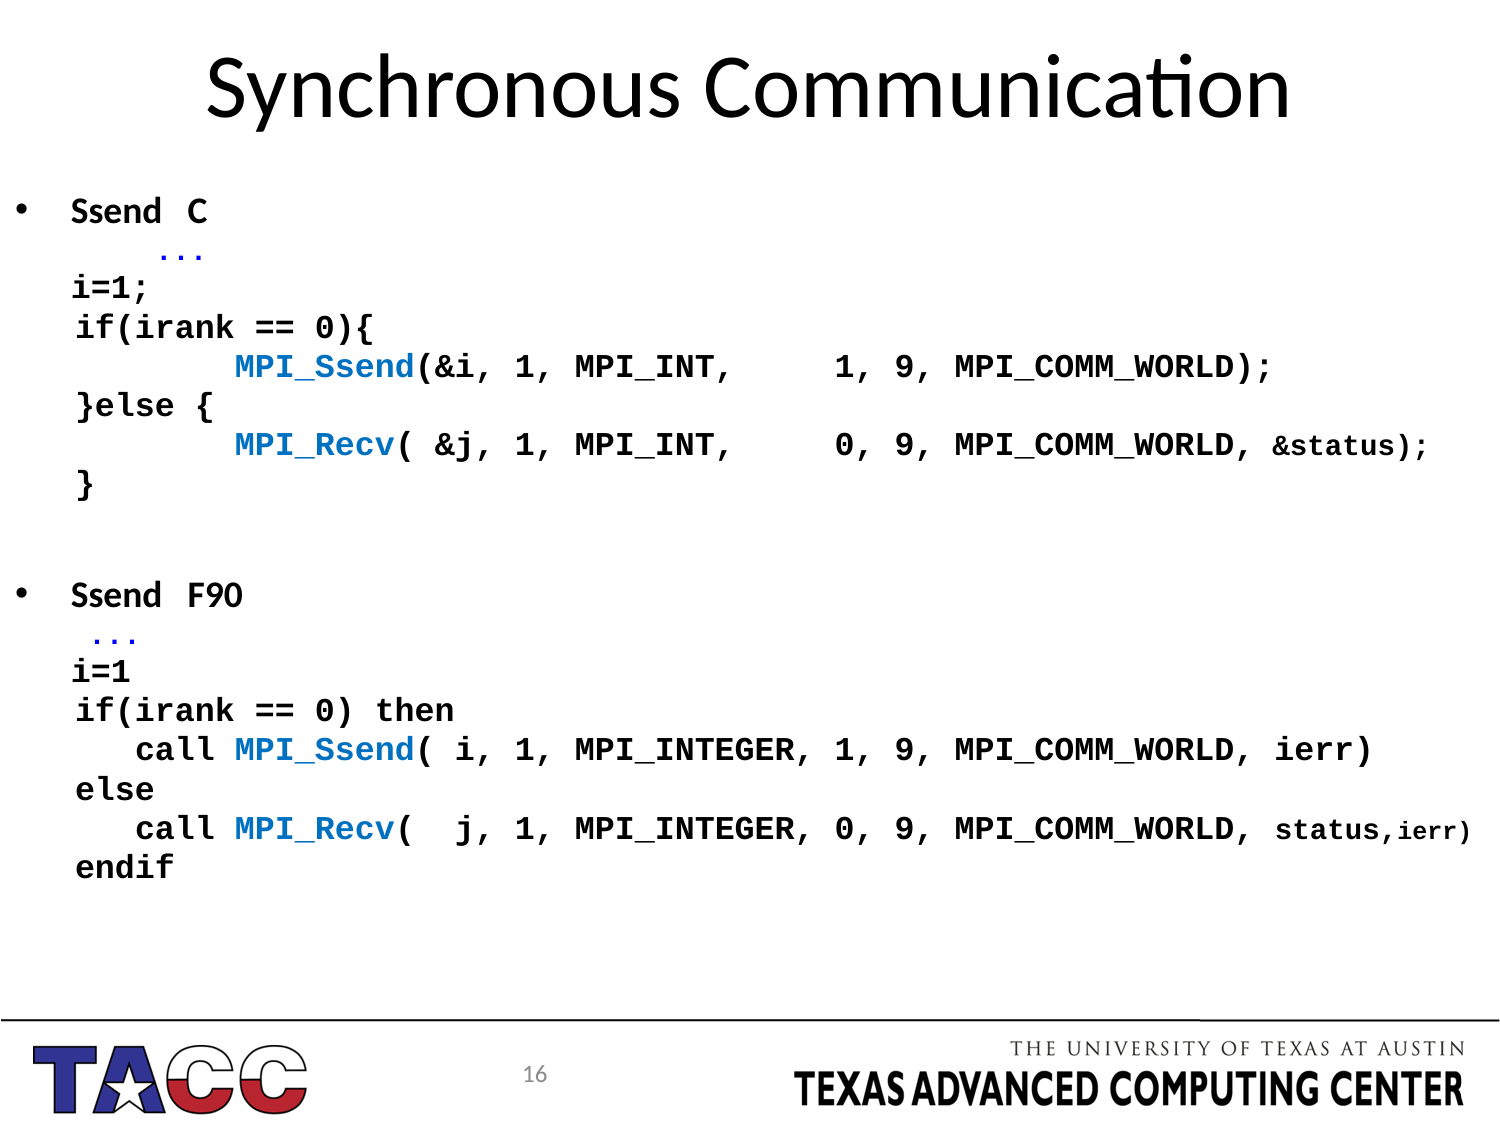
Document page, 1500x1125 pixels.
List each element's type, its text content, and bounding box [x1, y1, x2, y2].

slide_number 16 [212, 1042, 563, 1103]
picture [0, 1018, 1500, 1125]
text_box Ssend C ... i=1; if(irank == 0){ MPI_Ssend(&i, 1, MPI_INT, 1, 9, MPI_COMM_WORLD); }else { MPI_Recv( &j, 1, MPI_INT, 0, 9, MPI_COMM_WORLD, &status); } Ssend F90 ... i=1 if(irank == 0) then call MPI_Ssend( i, 1, MPI_INTEGER, 1, 9, MPI_COMM_WORLD, ierr) else call MPI_Recv( j, 1, MPI_INTEGER, 0, 9, MPI_COMM_WORLD, status,ierr) endif [0, 187, 1500, 925]
title Synchronous Communication [112, 0, 1388, 163]
